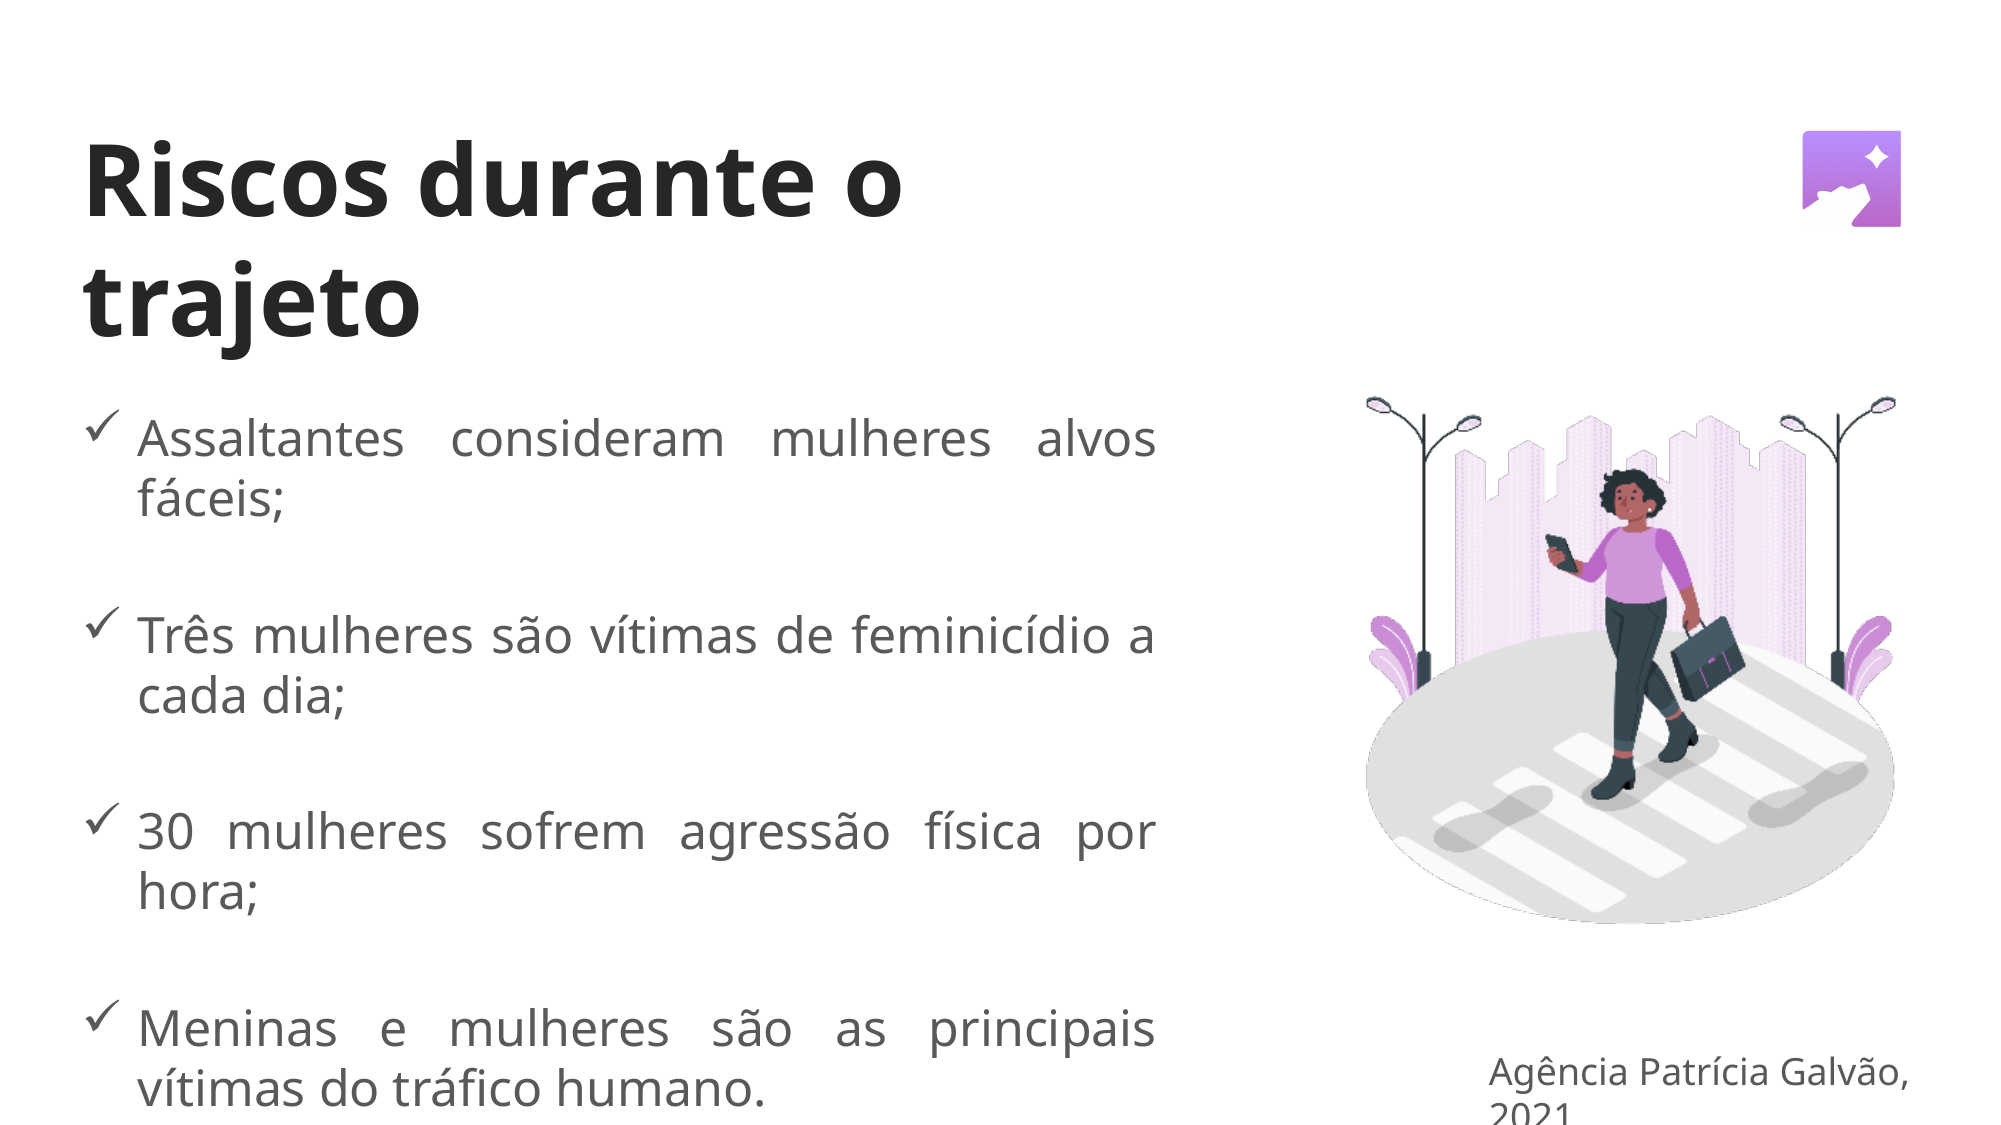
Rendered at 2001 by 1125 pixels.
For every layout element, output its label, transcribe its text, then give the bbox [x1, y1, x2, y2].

text_box Riscos durante o trajeto [66, 109, 1133, 365]
text_box Agência Patrícia Galvão, 2021 [1473, 1040, 2000, 1125]
text_box Assaltantes consideram mulheres alvos fáceis; Três mulheres são vítimas de feminicídio a cada dia; 30 mulheres sofrem agressão física por hora; Meninas e mulheres são as principais vítimas do tráfico humano. [66, 399, 1173, 1125]
picture [1347, 375, 1917, 943]
picture [1800, 128, 1902, 227]
